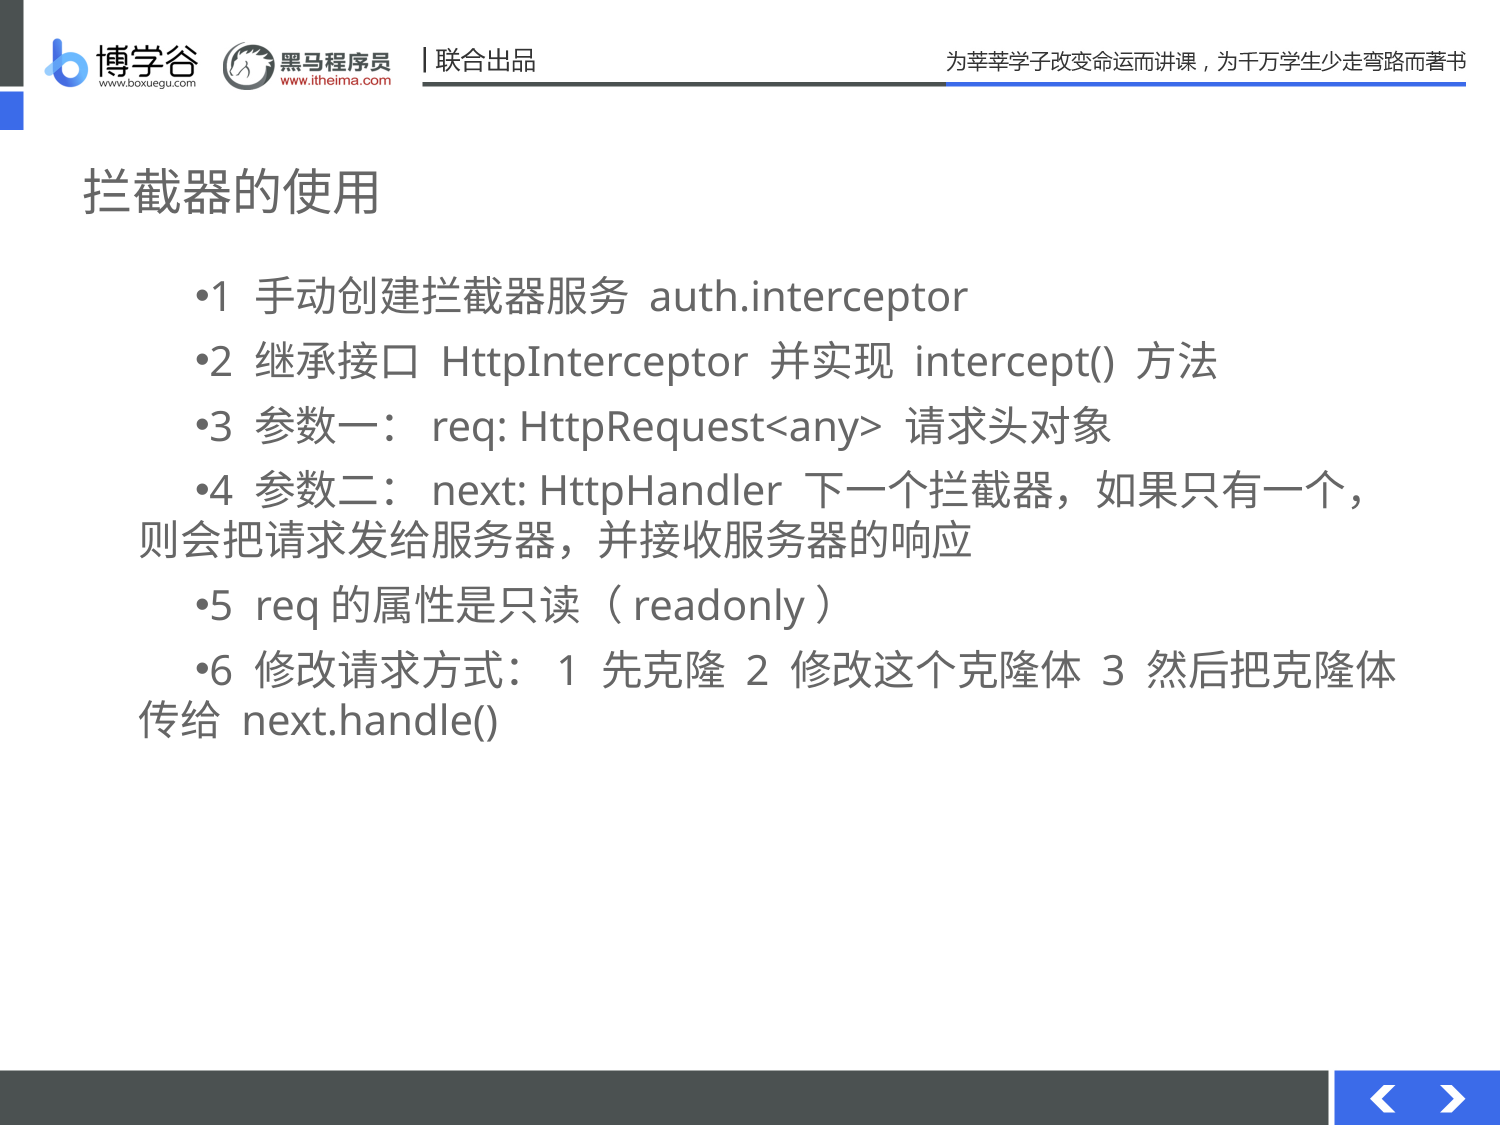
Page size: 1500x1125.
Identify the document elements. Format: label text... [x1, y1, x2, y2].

picture [0, 0, 1500, 1125]
title 拦截器的使用 [74, 127, 1426, 254]
list 1 手动创建拦截器服务 auth.interceptor 2 继承接口 HttpInterceptor 并实现 intercept() 方法 3 参数一：req: HttpRequest<any> 请求头对象 4 参数二：next: HttpHandler 下一个拦截器，如果只有一个，则会把请求发给服务器，并接收服务器的响应 5 req的属性是只读（readonly） 6 修改请求方式：1 先克隆 2 修改这个克隆体 3 然后把克隆体传给 next.handle() [74, 261, 1426, 1006]
